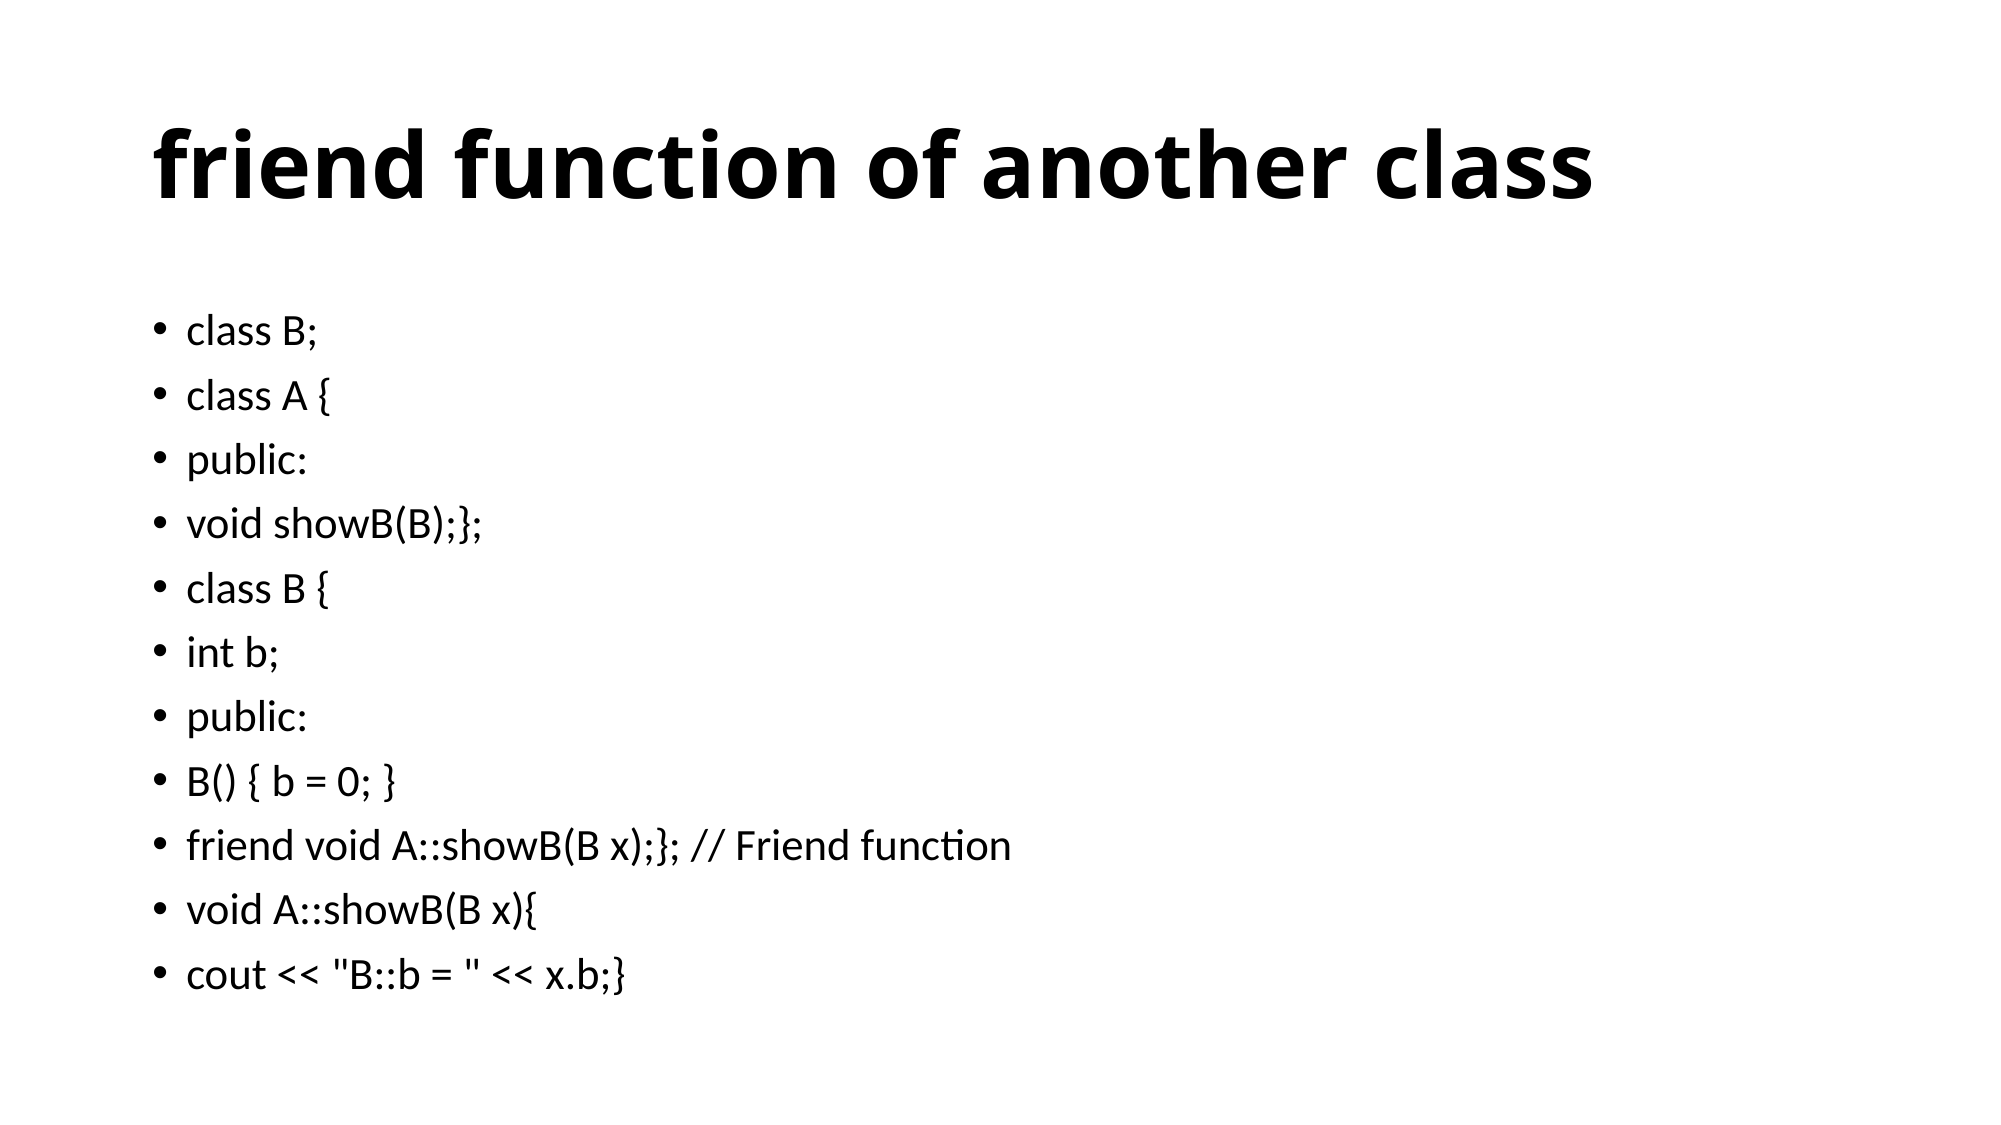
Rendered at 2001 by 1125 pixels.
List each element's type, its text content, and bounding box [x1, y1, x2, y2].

list class B; class A { public: void showB(B);}; class B { int b; public: B() { b = 0; } friend void A::showB(B x);}; // Friend function void A::showB(B x){ cout << "B::b = " << x.b;} [137, 299, 1863, 1014]
title friend function of another class [137, 59, 1863, 278]
